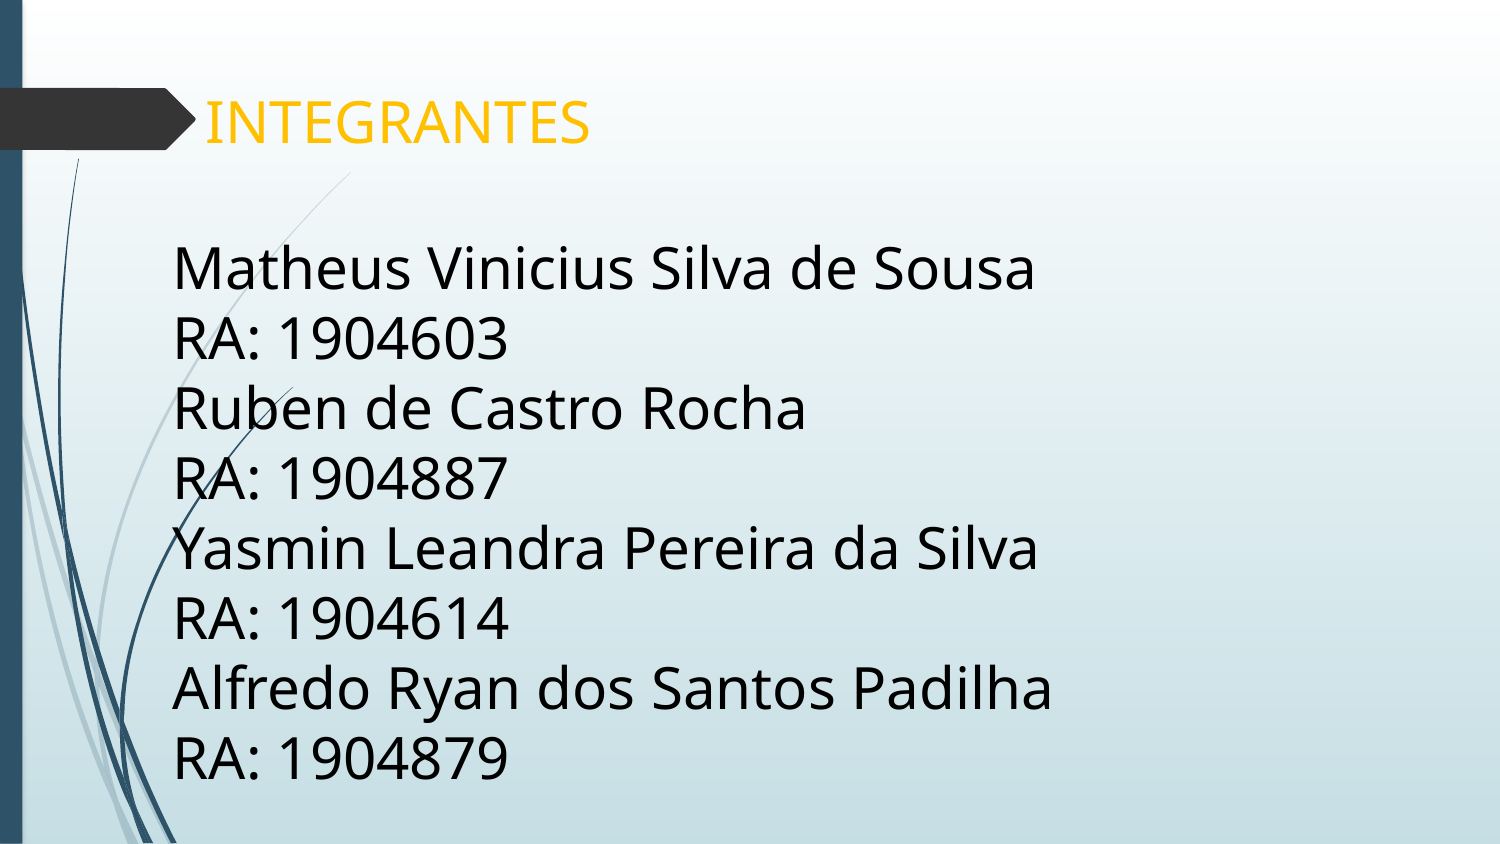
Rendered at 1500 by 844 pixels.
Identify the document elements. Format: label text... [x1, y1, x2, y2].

text_box INTEGRANTES [190, 77, 1455, 163]
text_box Matheus Vinicius Silva de Sousa RA: 1904603 Ruben de Castro Rocha RA: 1904887 Yasmin Leandra Pereira da Silva RA: 1904614 Alfredo Ryan dos Santos Padilha RA: 1904879 [157, 223, 1343, 799]
